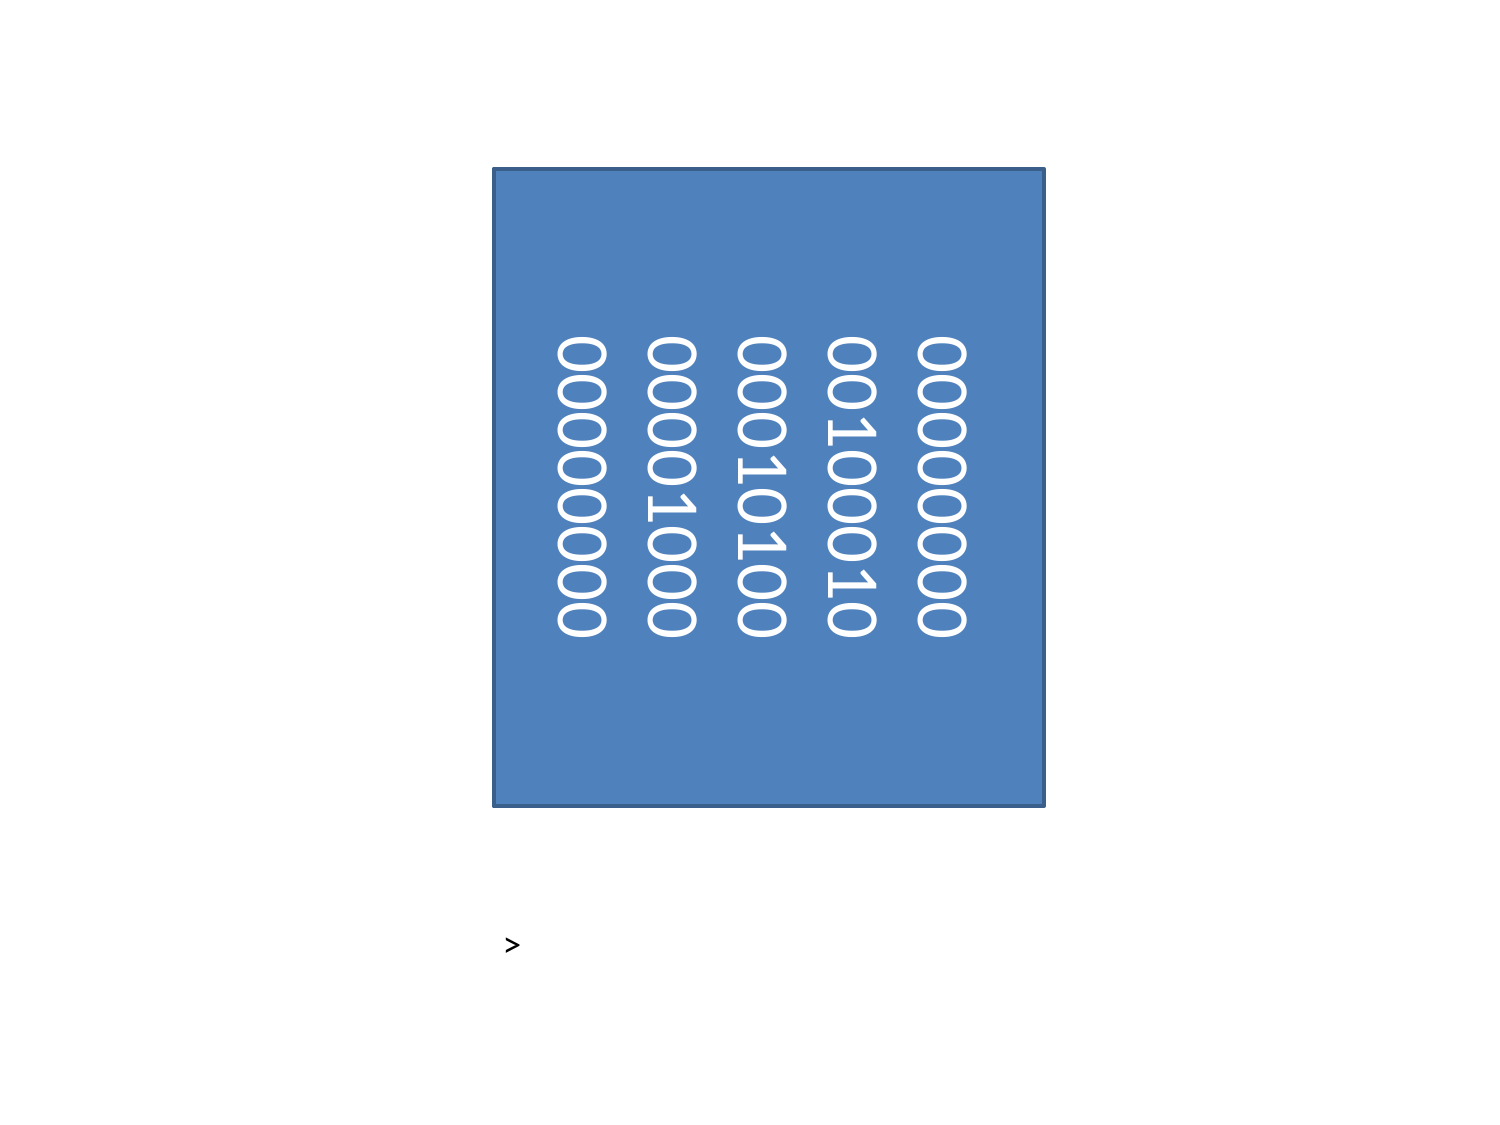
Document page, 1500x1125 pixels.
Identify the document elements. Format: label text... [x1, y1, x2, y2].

text_box 00000000 00100010 00010100 00001000 00000000 [492, 167, 1046, 808]
text_box > [487, 912, 537, 973]
